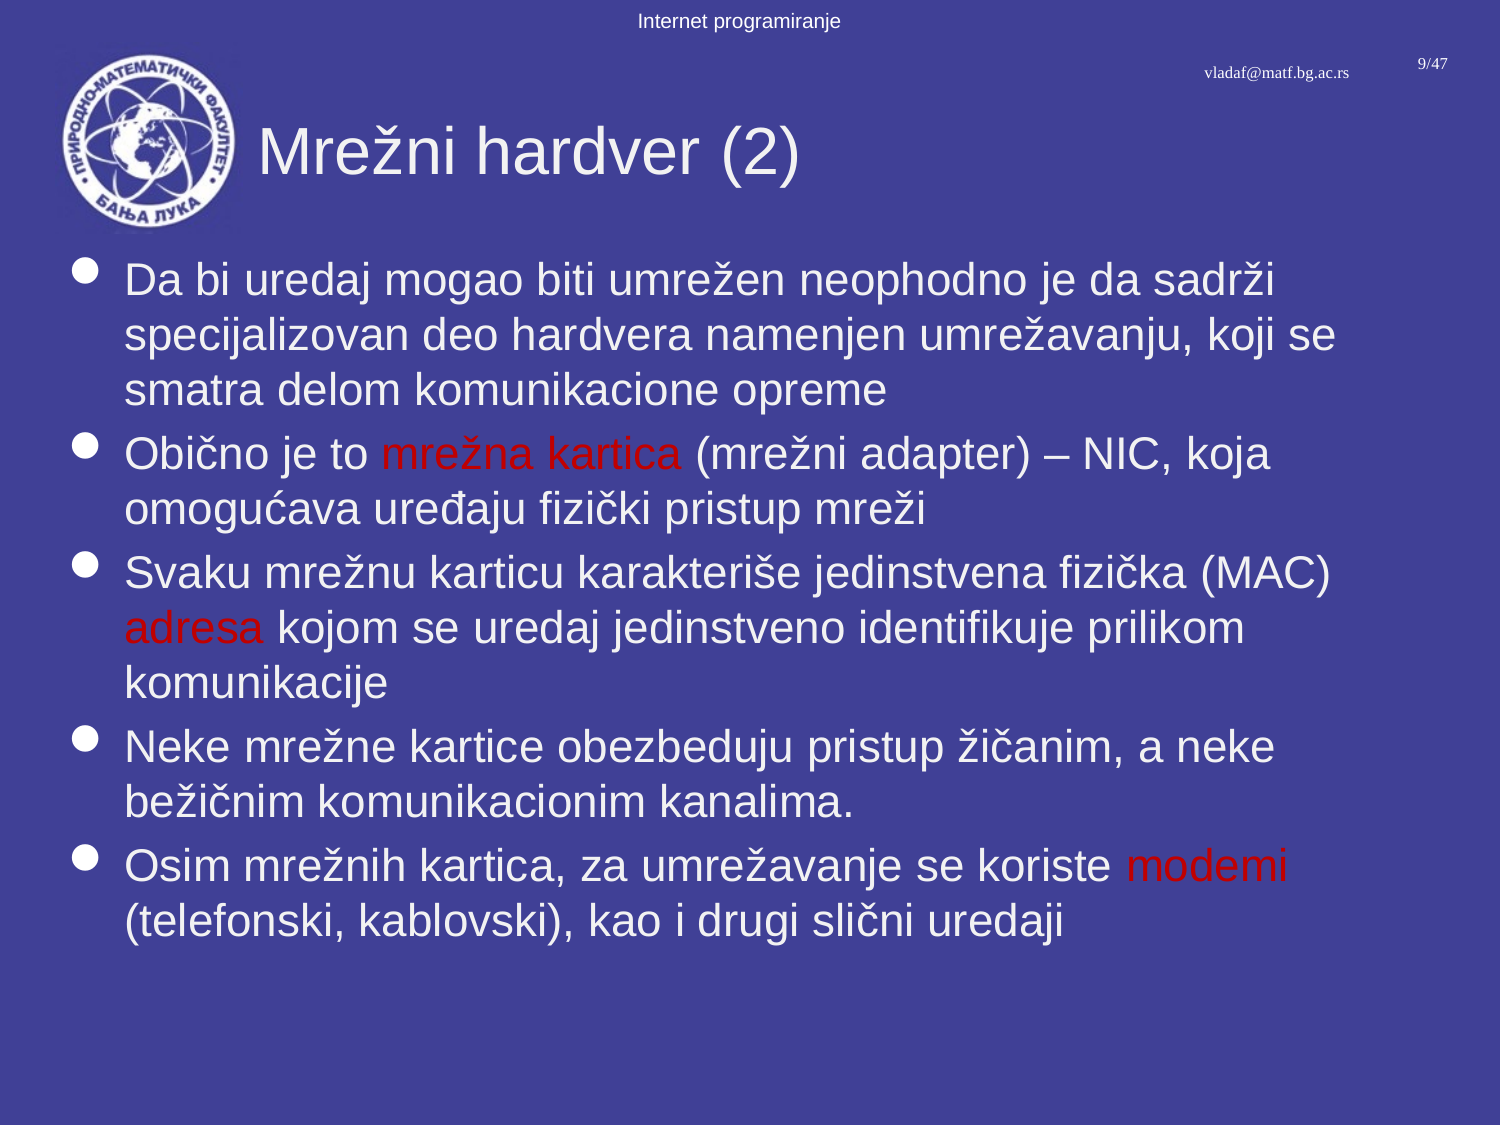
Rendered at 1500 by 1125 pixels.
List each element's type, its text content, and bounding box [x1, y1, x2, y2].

title Mrežni hardver (2) [242, 54, 1388, 242]
picture [55, 42, 243, 234]
list Da bi uredaj mogao biti umrežen neophodno je da sadrži specijalizovan deo hardvera namenjen umrežavanju, koji se smatra delom komunikacione opreme Obično je to mrežna kartica (mrežni adapter) – NIC, koja omogućava uređaju fizički pristup mreži Svaku mrežnu karticu karakteriše jedinstvena fizička (MAC) adresa kojom se uredaj jedinstveno identifikuje prilikom komunikacije Neke mrežne kartice obezbeduju pristup žičanim, a neke bežičnim komunikacionim kanalima. Osim mrežnih kartica, za umrežavanje se koriste modemi (telefonski, kablovski), kao i drugi slični uredaji [53, 242, 1483, 598]
